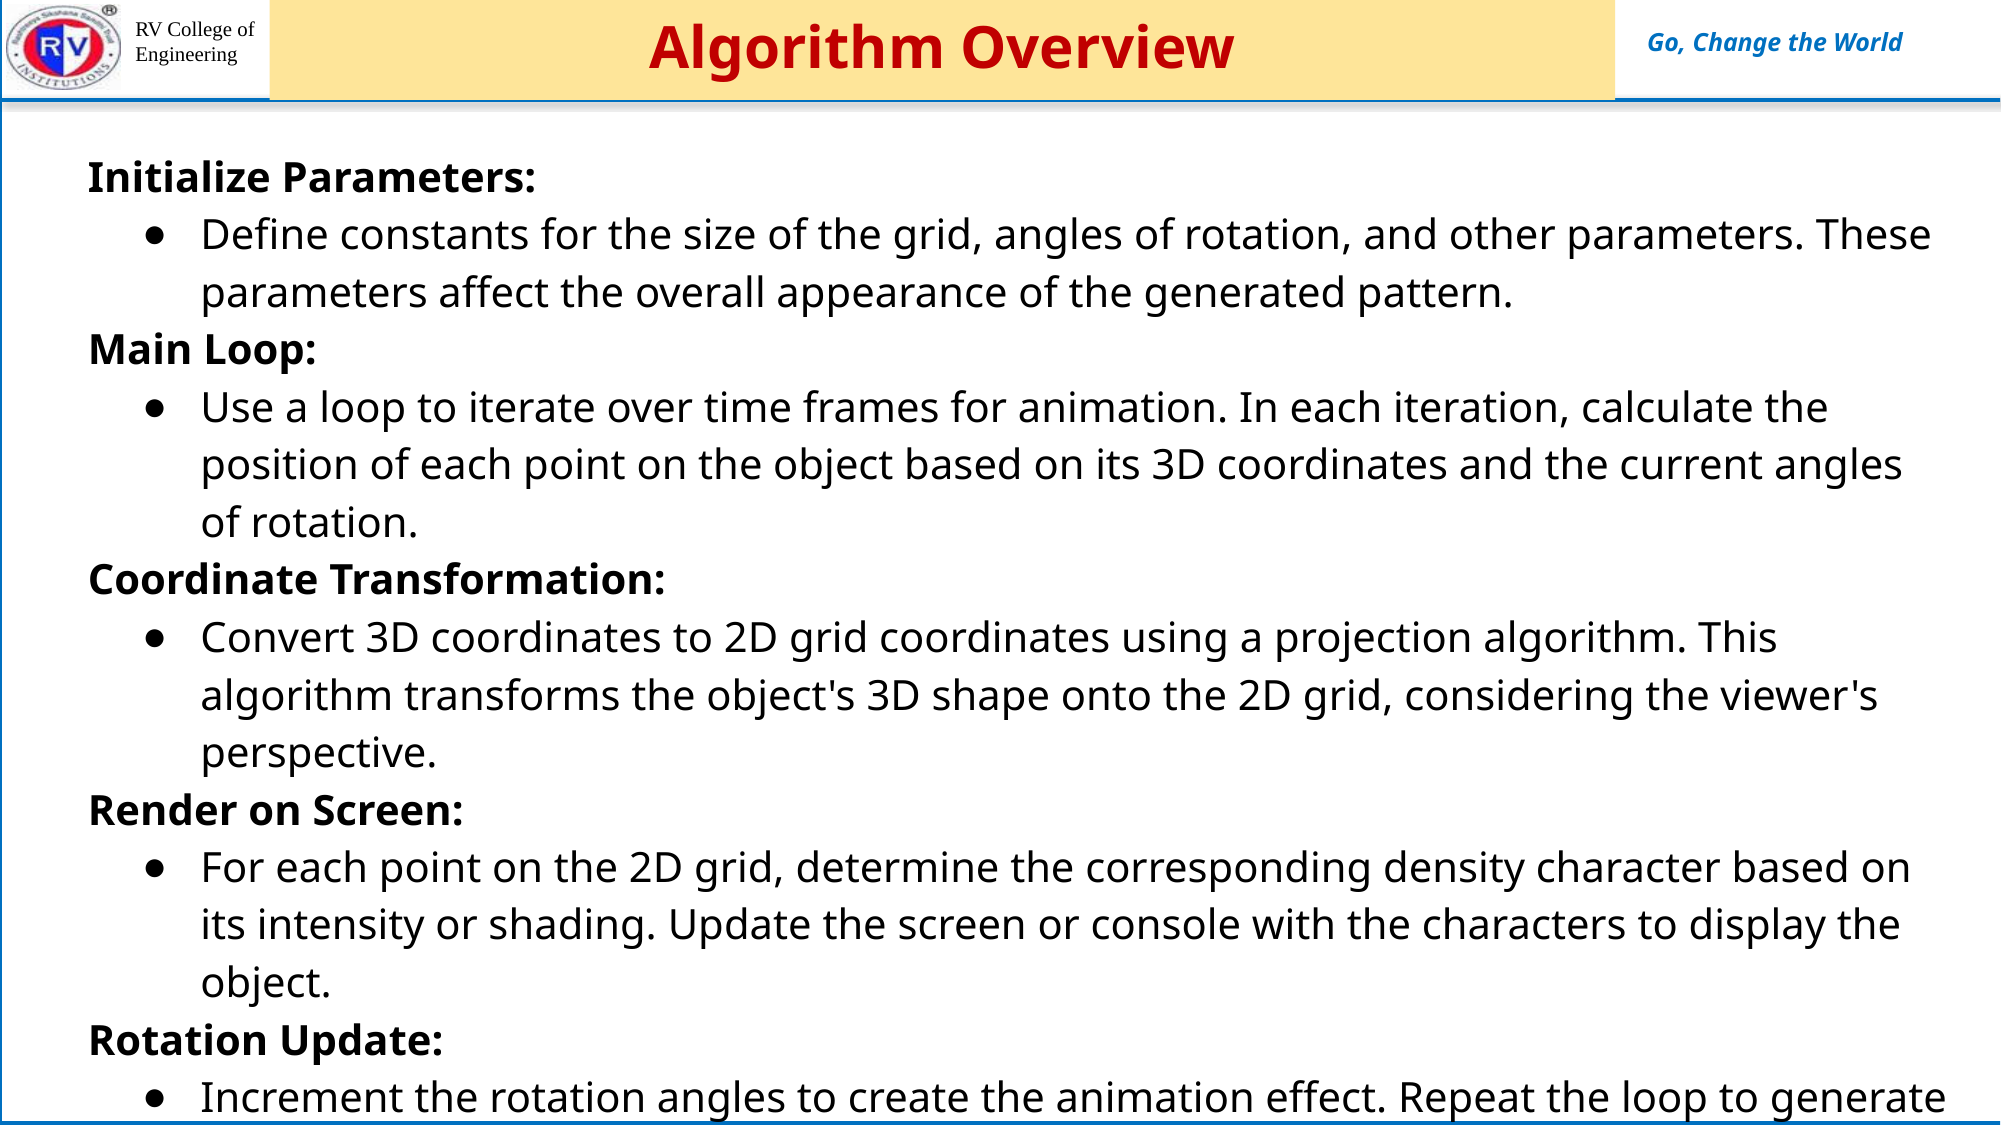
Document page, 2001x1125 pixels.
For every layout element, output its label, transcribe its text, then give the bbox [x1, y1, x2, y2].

picture [6, 4, 121, 90]
title Algorithm Overview [269, 0, 1616, 101]
text_box Initialize Parameters: Define constants for the size of the grid, angles of rotation, and other parameters. These parameters affect the overall appearance of the generated pattern. Main Loop: Use a loop to iterate over time frames for animation. In each iteration, calculate the position of each point on the object based on its 3D coordinates and the current angles of rotation. Coordinate Transformation: Convert 3D coordinates to 2D grid coordinates using a projection algorithm. This algorithm transforms the object's 3D shape onto the 2D grid, considering the viewer's perspective. Render on Screen: For each point on the 2D grid, determine the corresponding density character based on its intensity or shading. Update the screen or console with the characters to display the object. Rotation Update: Increment the rotation angles to create the animation effect. Repeat the loop to generate subsequent frames. [35, 128, 1967, 1125]
